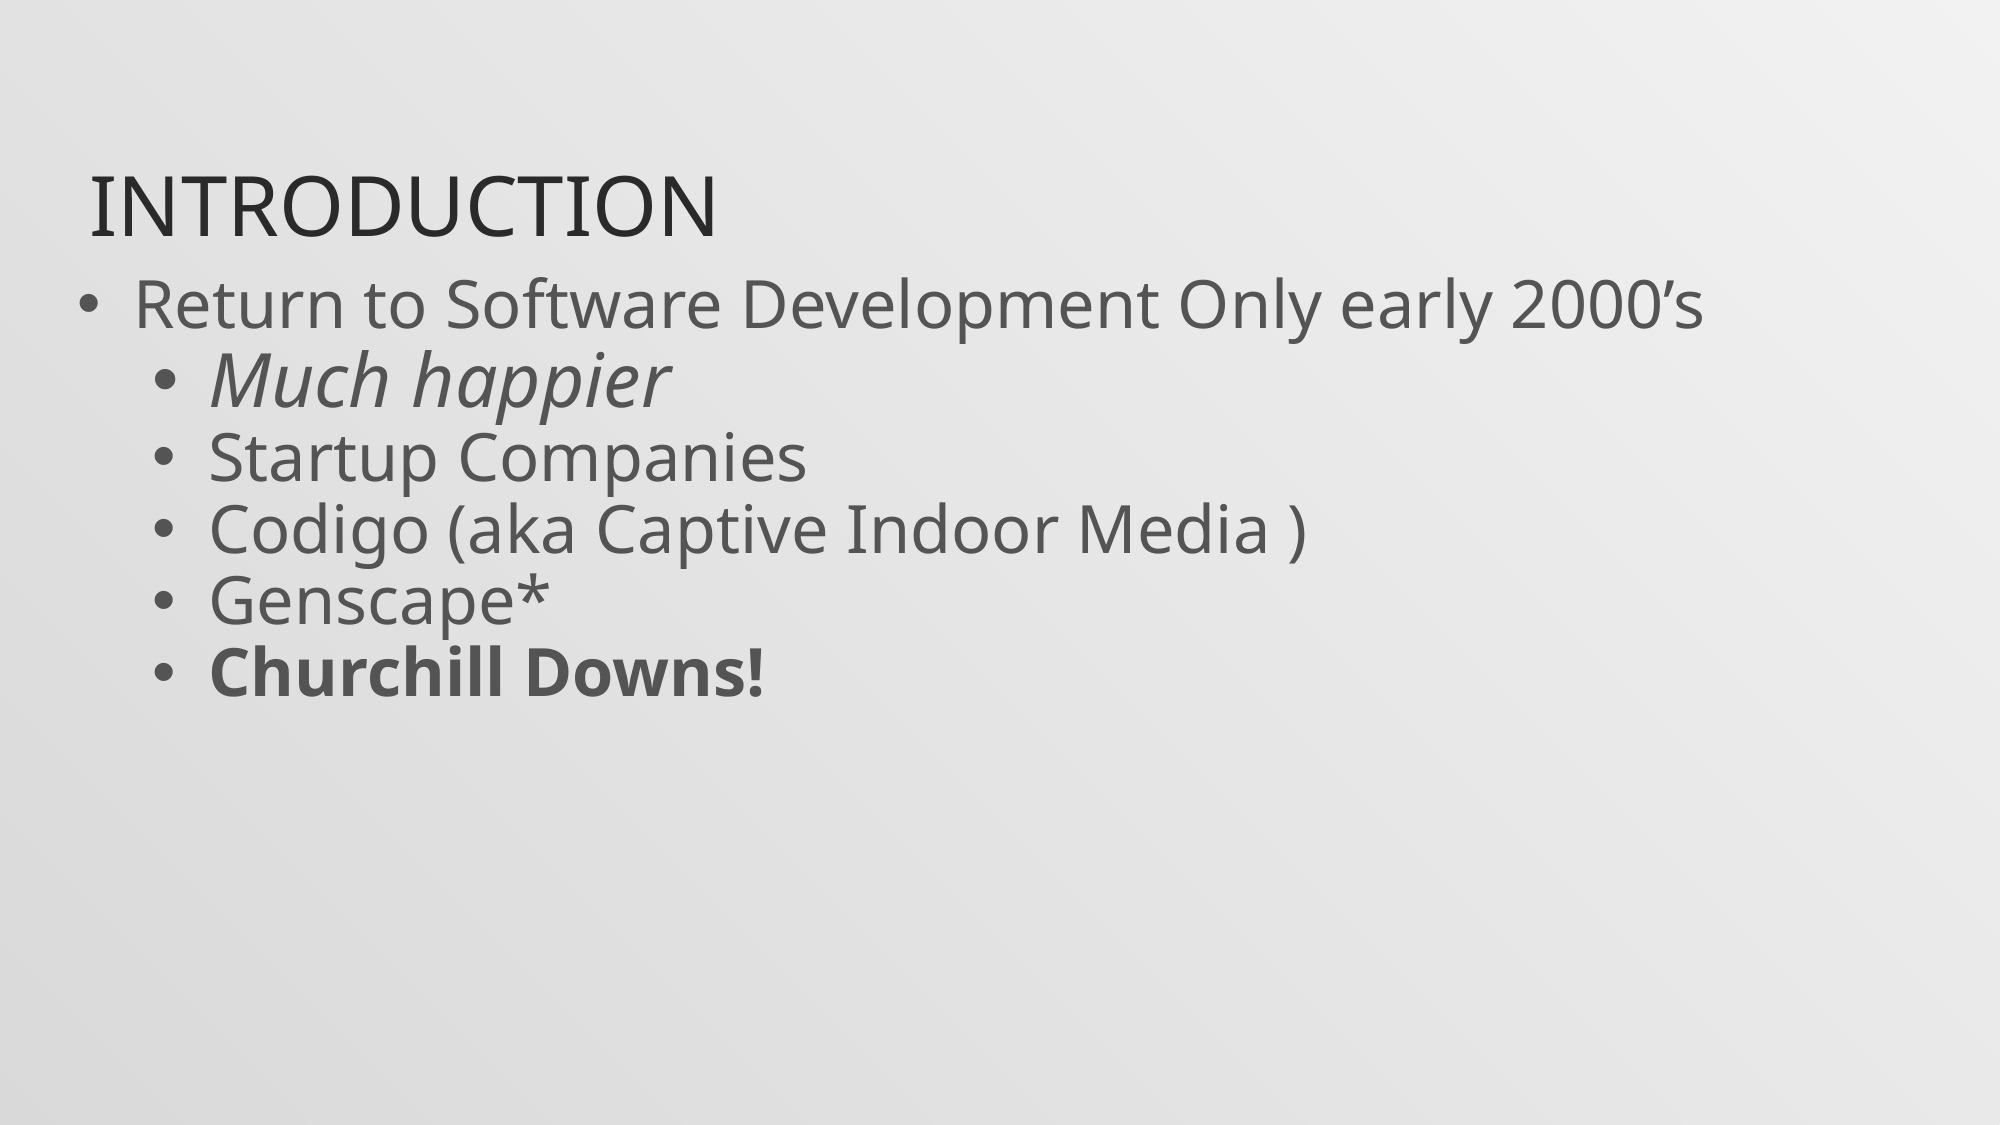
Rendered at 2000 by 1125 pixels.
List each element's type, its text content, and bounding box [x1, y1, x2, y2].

title Introduction [74, 45, 1800, 263]
text_box Return to Software Development Only early 2000’s Much happier Startup Companies Codigo (aka Captive Indoor Media ) Genscape* Churchill Downs! [62, 263, 1888, 719]
